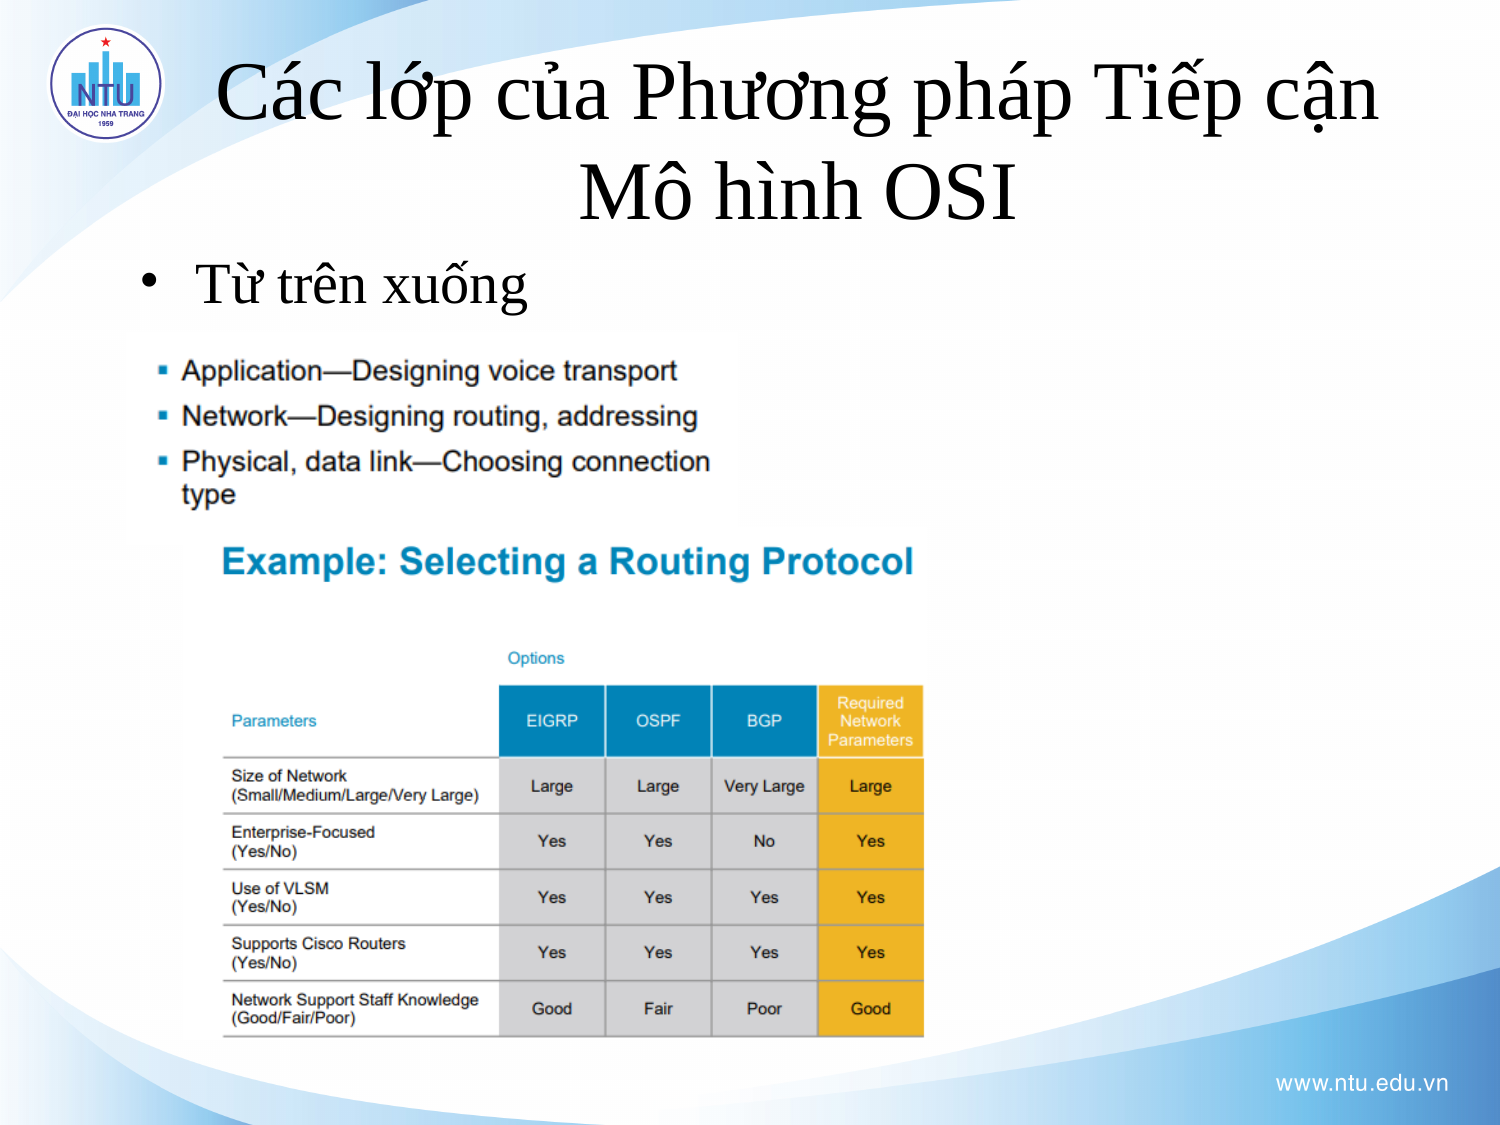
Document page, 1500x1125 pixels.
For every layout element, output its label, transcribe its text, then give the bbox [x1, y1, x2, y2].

picture [0, 0, 1500, 1125]
text_box Các lớp của Phương pháp Tiếp cận Mô hình OSI [160, 42, 1436, 230]
text_box Từ trên xuống [124, 237, 1400, 1124]
